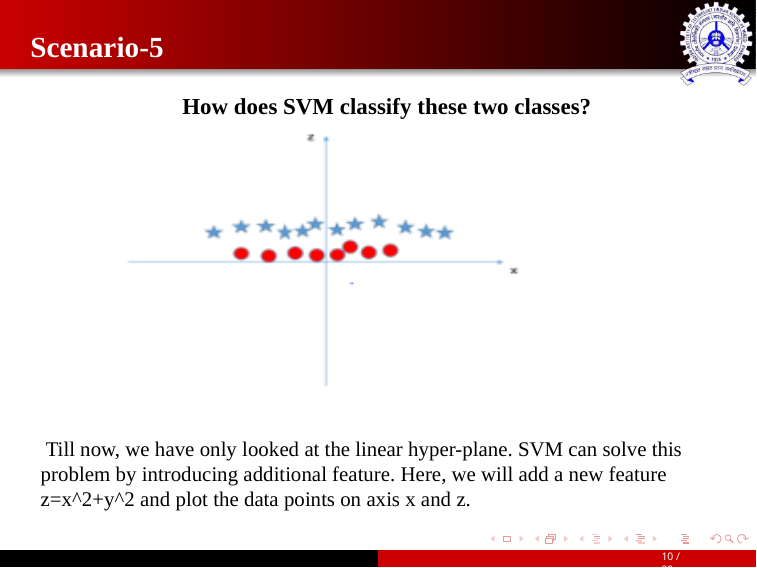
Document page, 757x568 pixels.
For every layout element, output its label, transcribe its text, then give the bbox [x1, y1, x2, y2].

text_box [672, 0, 756, 91]
picture [115, 133, 569, 397]
text_box How does SVM classify these two classes? [90, 83, 679, 127]
text_box Till now, we have only looked at the linear hyper-plane. SVM can solve this problem by introducing additional feature. Here, we will add a new feature z=x^2+y^2 and plot the data points on axis x and z. [40, 433, 703, 511]
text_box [0, 549, 757, 568]
text_box Scenario-5 [15, 21, 504, 71]
picture [0, 0, 672, 77]
